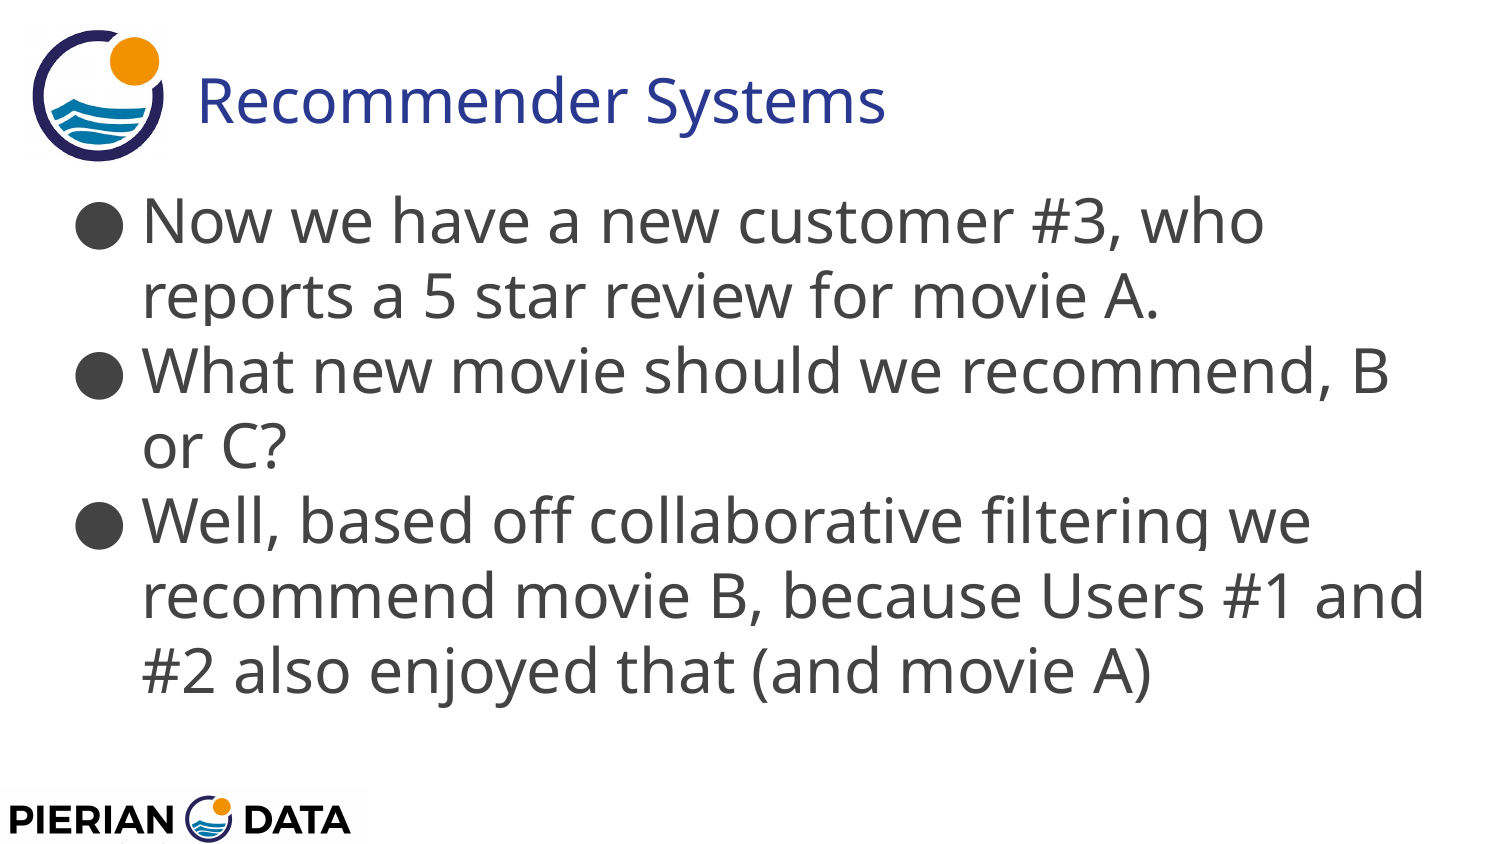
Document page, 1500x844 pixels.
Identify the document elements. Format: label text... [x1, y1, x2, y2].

text_box Now we have a new customer #3, who reports a 5 star review for movie A. What new movie should we recommend, B or C? Well, based off collaborative filtering we recommend movie B, because Users #1 and #2 also enjoyed that (and movie A) [51, 166, 1449, 714]
picture [24, 24, 172, 167]
text_box Recommender Systems [181, 45, 1500, 146]
picture [0, 787, 368, 844]
text_box [176, 34, 1330, 157]
